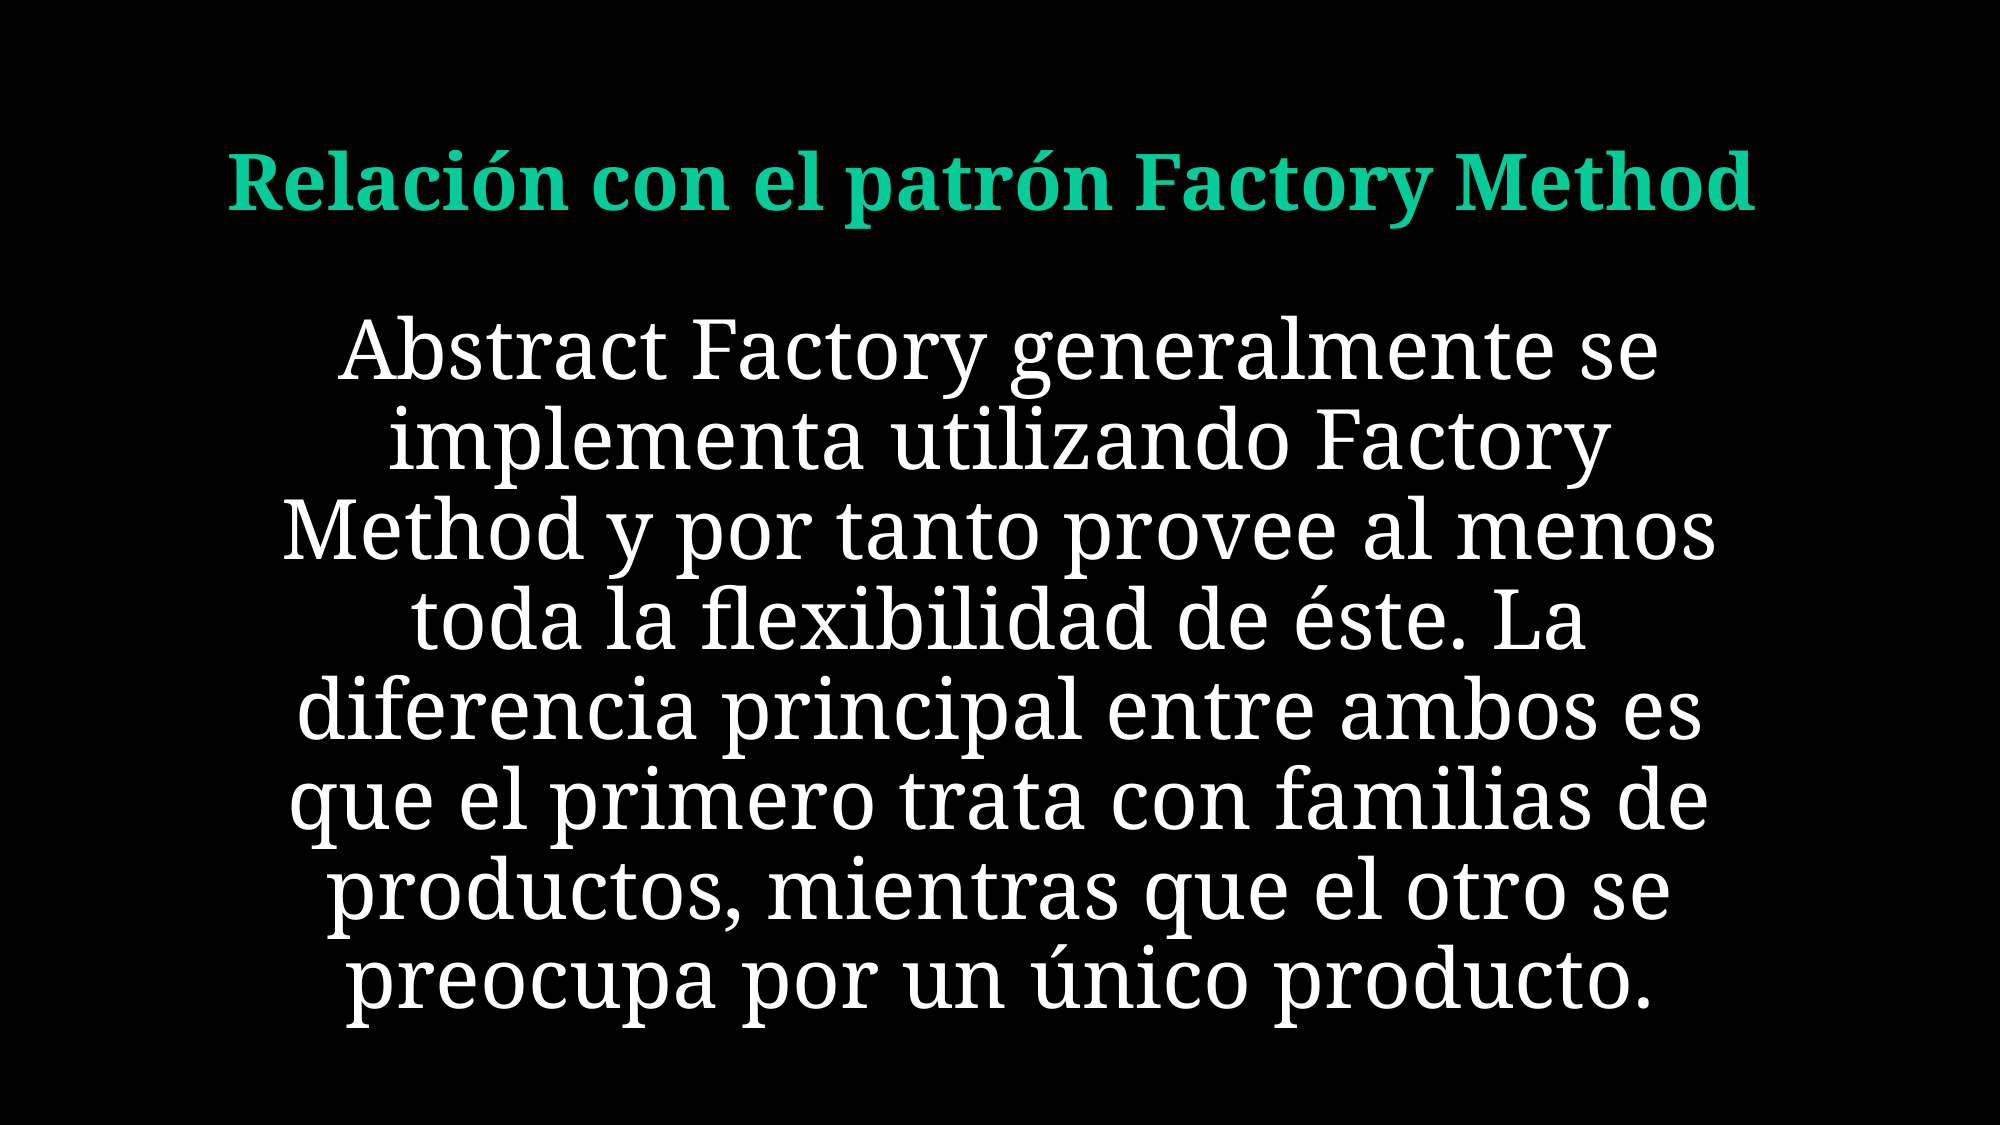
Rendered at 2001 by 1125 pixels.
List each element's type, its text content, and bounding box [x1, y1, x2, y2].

title Relación con el patrón Factory Method [212, 59, 1788, 235]
list Abstract Factory generalmente se implementa utilizando Factory Method y por tanto provee al menos toda la flexibilidad de éste. La diferencia principal entre ambos es que el primero trata con familias de productos, mientras que el otro se preocupa por un único producto. [212, 299, 1788, 1014]
